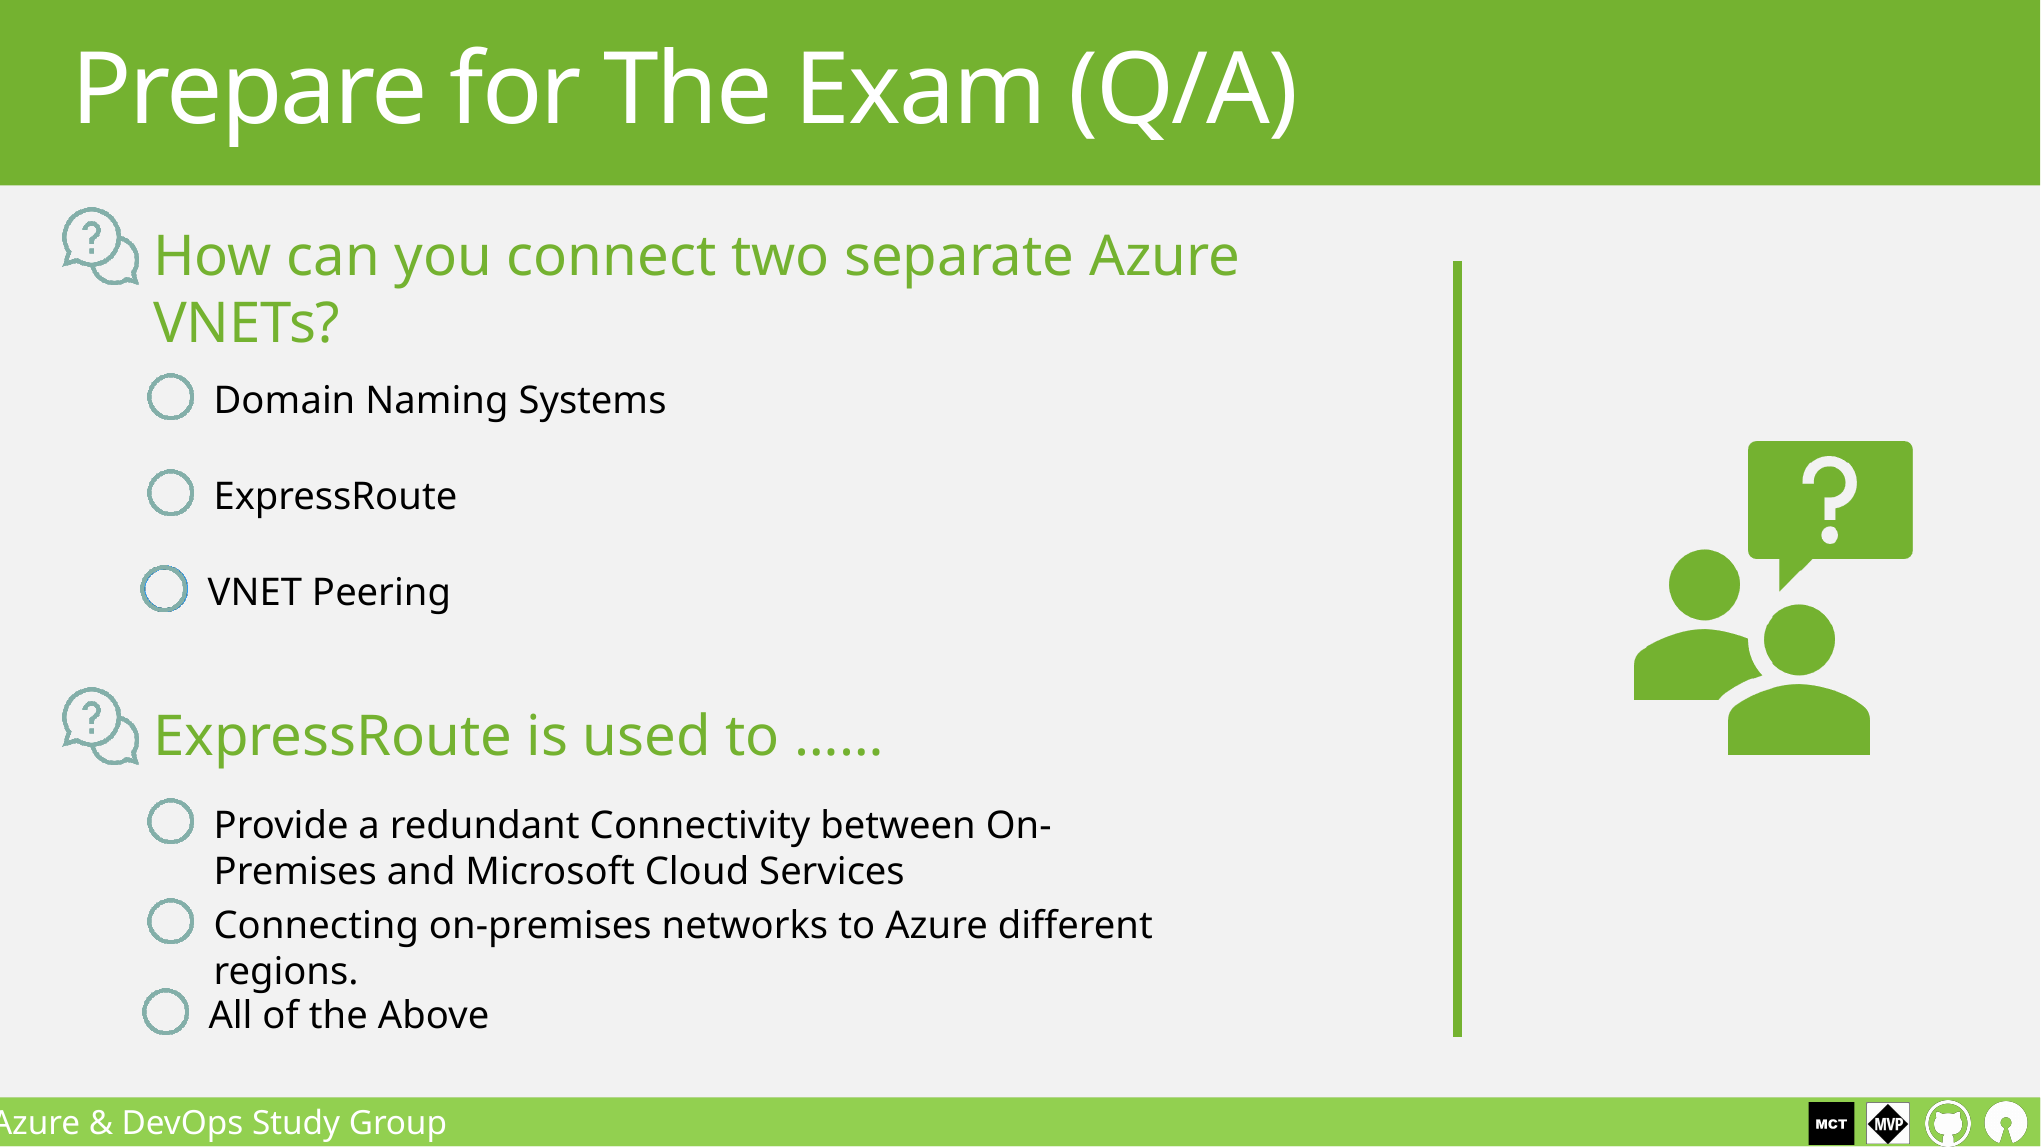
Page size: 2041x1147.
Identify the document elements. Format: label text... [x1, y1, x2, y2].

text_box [147, 368, 1218, 432]
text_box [142, 983, 1213, 1047]
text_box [141, 560, 1212, 624]
text_box Prepare for The Exam (Q/A) [71, 23, 1752, 144]
picture [1925, 1100, 1971, 1147]
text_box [147, 792, 1218, 892]
picture [1584, 408, 1962, 786]
picture [1866, 1102, 1910, 1144]
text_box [61, 207, 1263, 285]
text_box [147, 464, 1218, 528]
picture [1982, 1098, 2030, 1146]
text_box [61, 687, 1263, 765]
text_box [147, 892, 1218, 955]
picture [140, 565, 187, 612]
